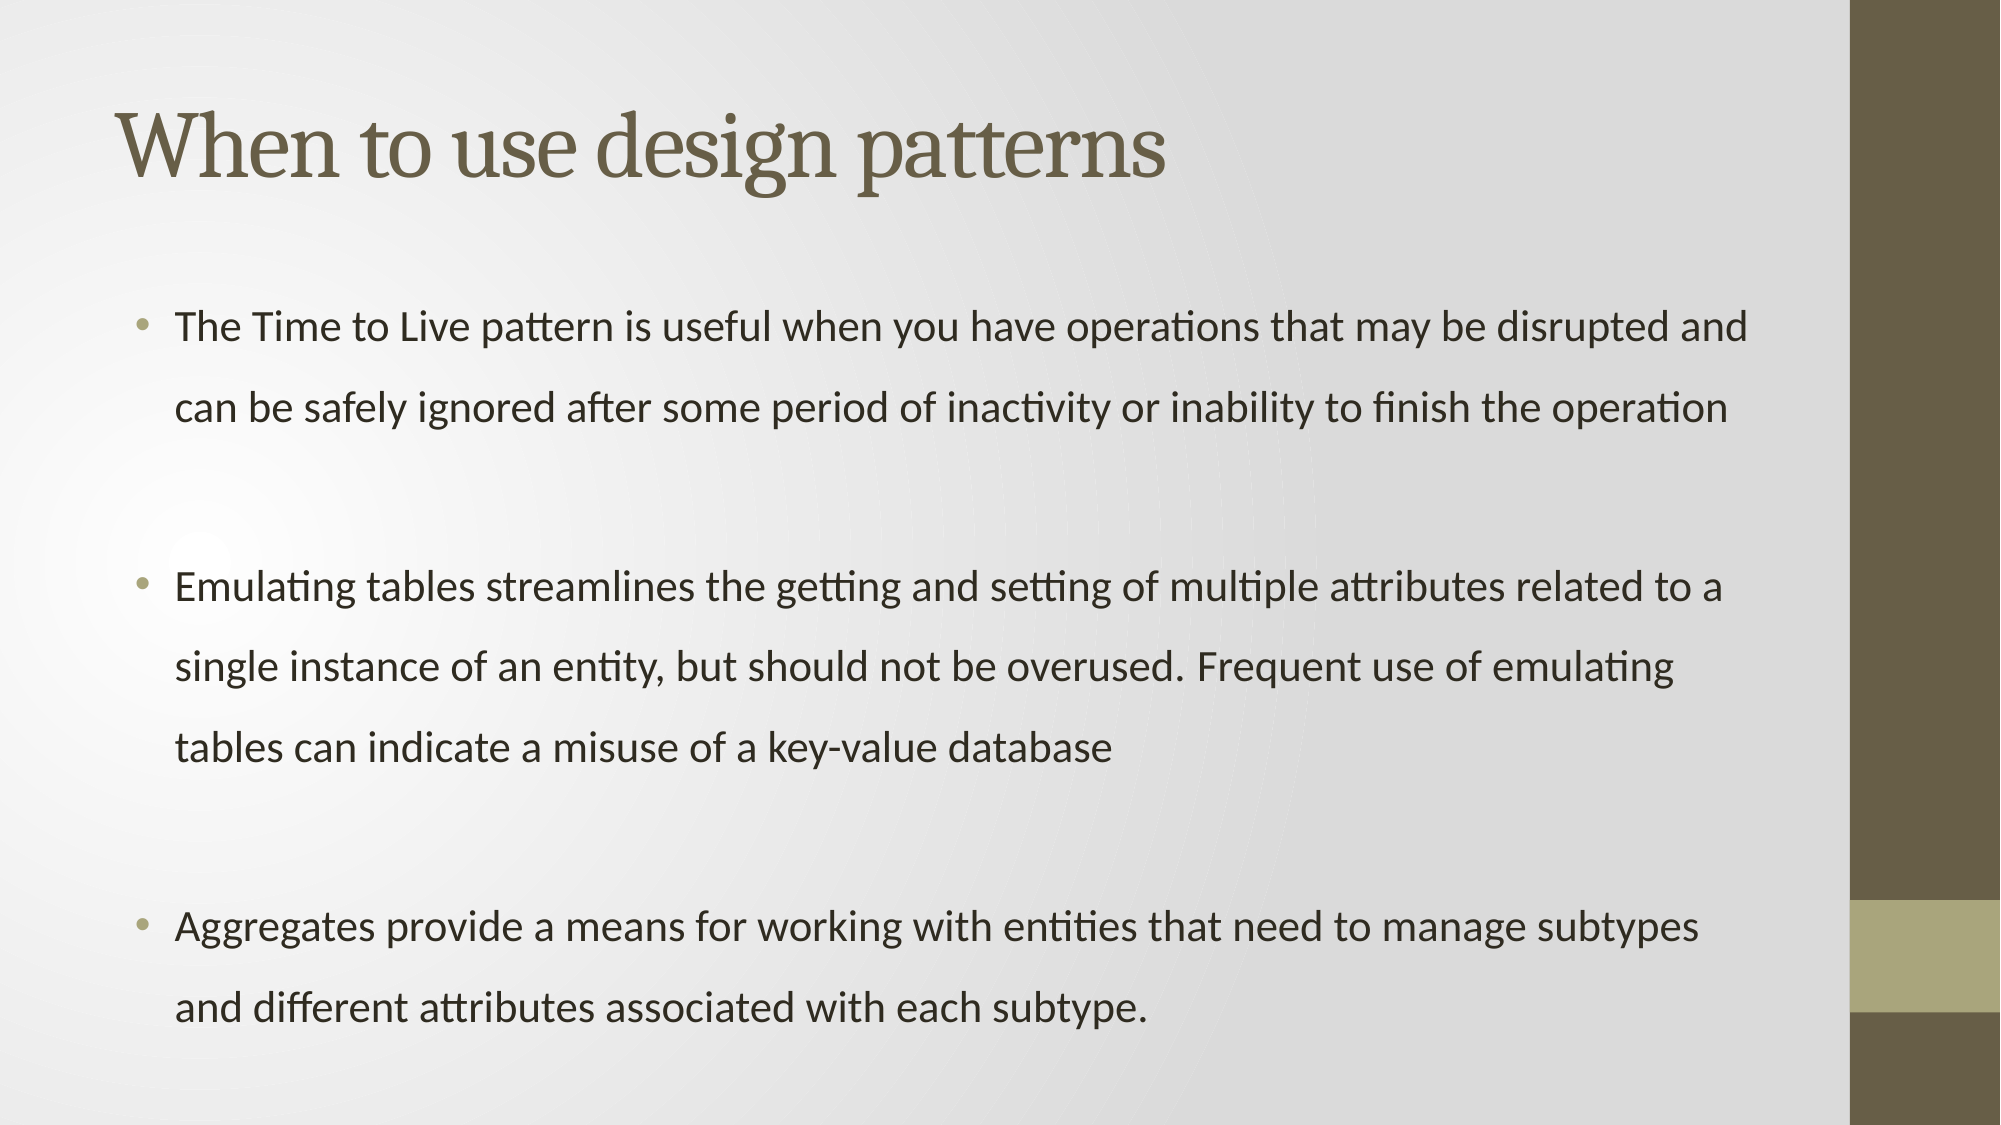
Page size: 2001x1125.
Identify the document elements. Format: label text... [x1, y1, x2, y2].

list ﻿The Time to Live pattern is useful when you have operations that may be disrupted and can be safely ignored after some period of inactivity or inability to finish the operation ﻿Emulating tables streamlines the getting and setting of multiple attributes related to a single instance of an entity, but should not be overused. ﻿Frequent use of emulating tables can indicate a misuse of a key-value database ﻿Aggregates provide a means for working with entities that need to manage subtypes and different attributes associated with each subtype. [99, 262, 1767, 1050]
title When to use design patterns [99, 45, 1767, 233]
